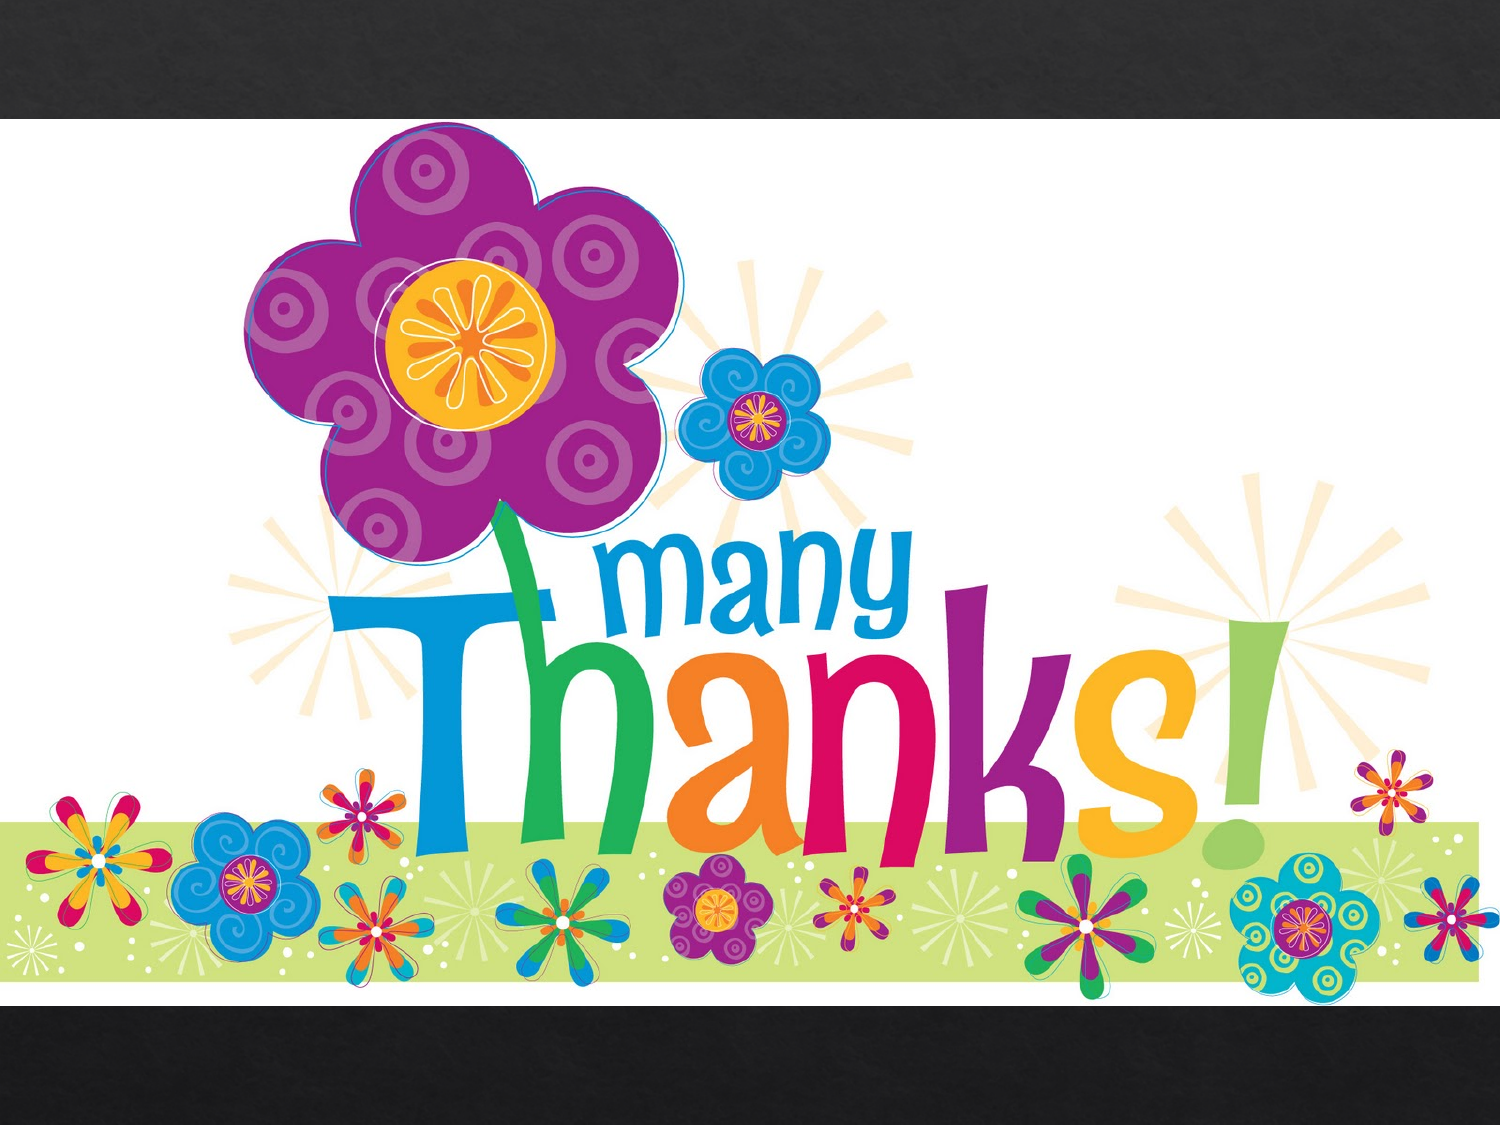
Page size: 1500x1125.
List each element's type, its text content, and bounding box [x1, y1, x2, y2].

picture [0, 119, 1500, 1006]
slide_number 28 [1293, 1019, 1387, 1025]
